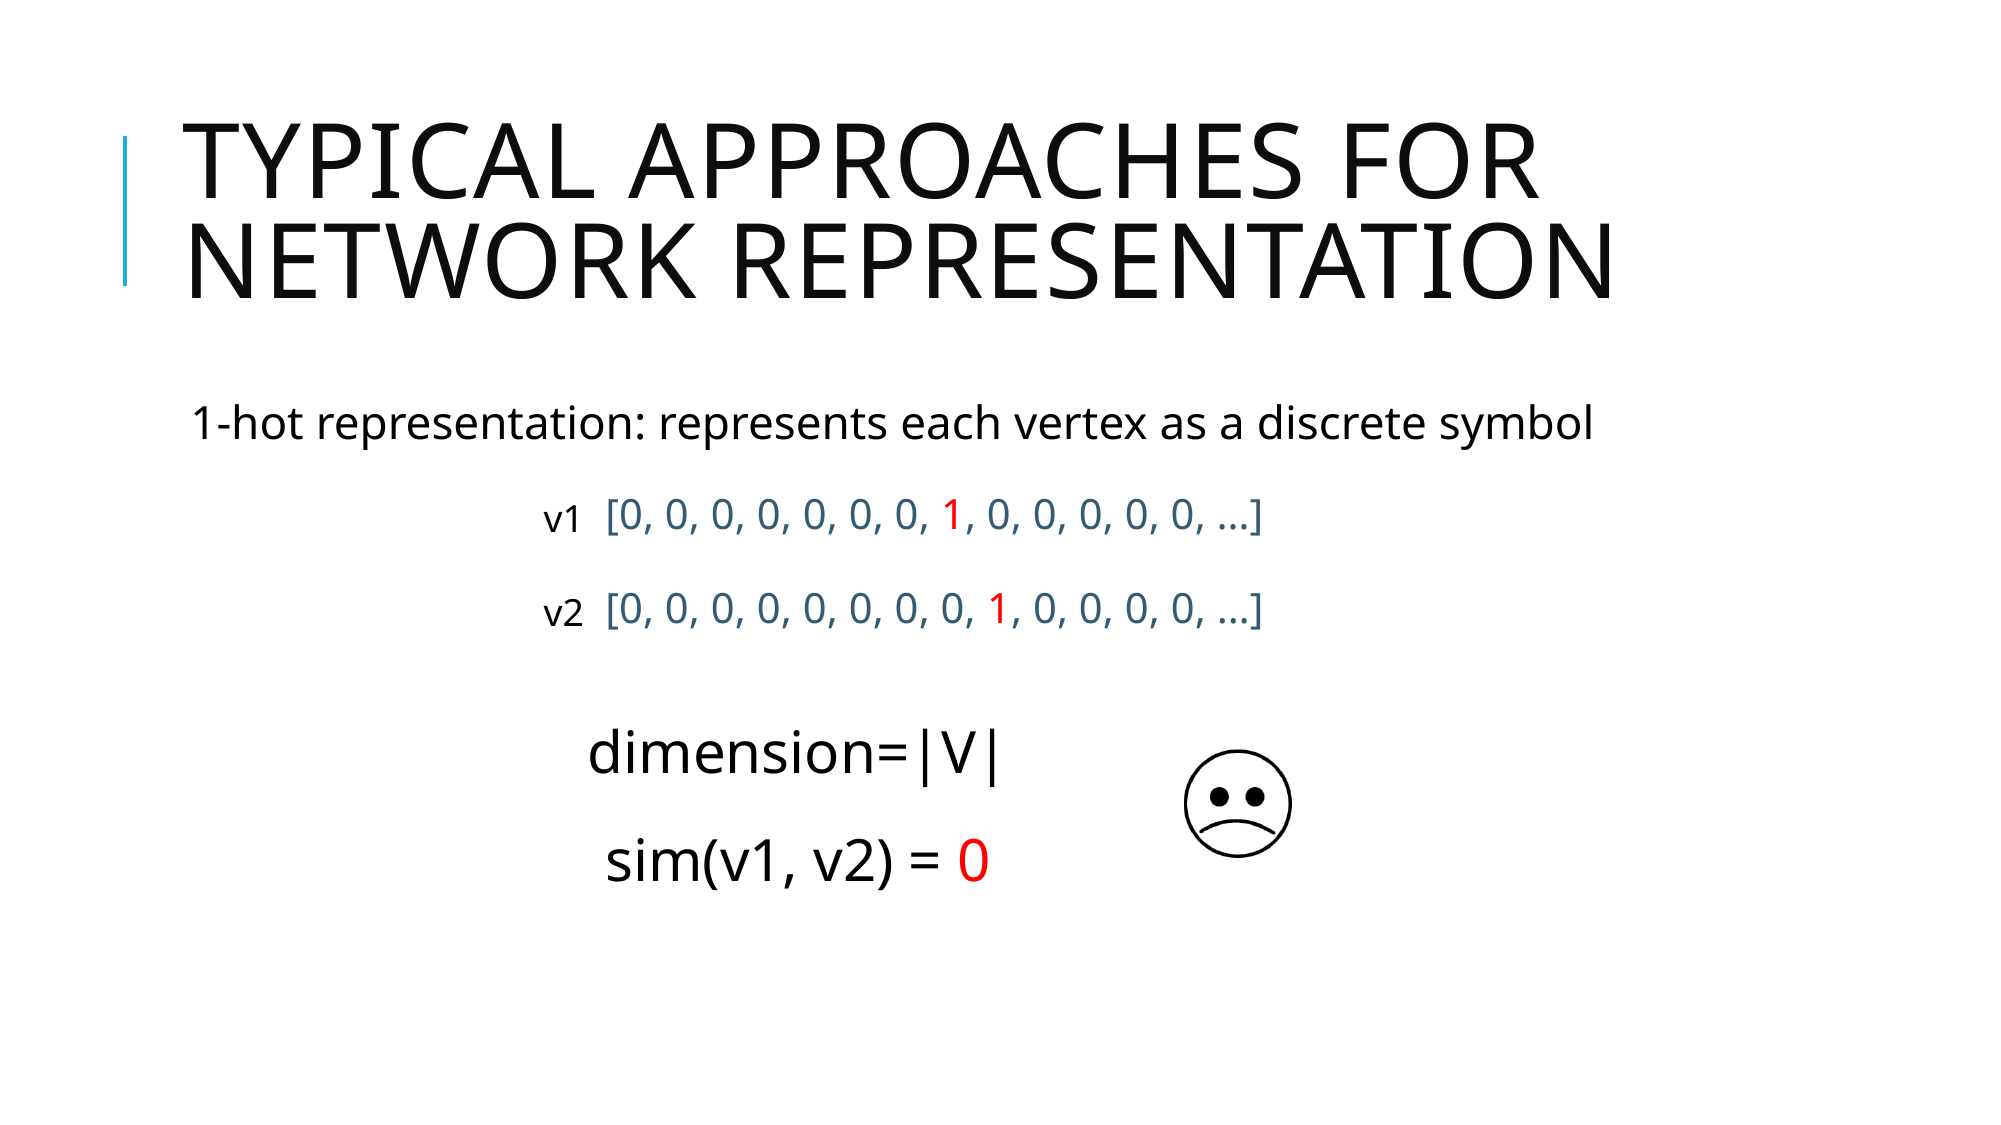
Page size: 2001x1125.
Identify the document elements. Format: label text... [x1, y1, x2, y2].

text_box dimension=|V| [462, 707, 1134, 793]
text_box v1 [528, 487, 600, 548]
text_box [0, 0, 0, 0, 0, 0, 0, 1, 0, 0, 0, 0, 0, …] [590, 480, 1279, 546]
text_box [0, 0, 0, 0, 0, 0, 0, 0, 1, 0, 0, 0, 0, …] [590, 574, 1279, 640]
list 1-hot representation: represents each vertex as a discrete symbol [168, 375, 1763, 1035]
title Typical Approaches for Network Representation [168, 96, 1971, 342]
text_box v2 [528, 581, 600, 642]
picture [1180, 747, 1293, 859]
text_box sim(v1, v2) = 0 [462, 815, 1134, 901]
